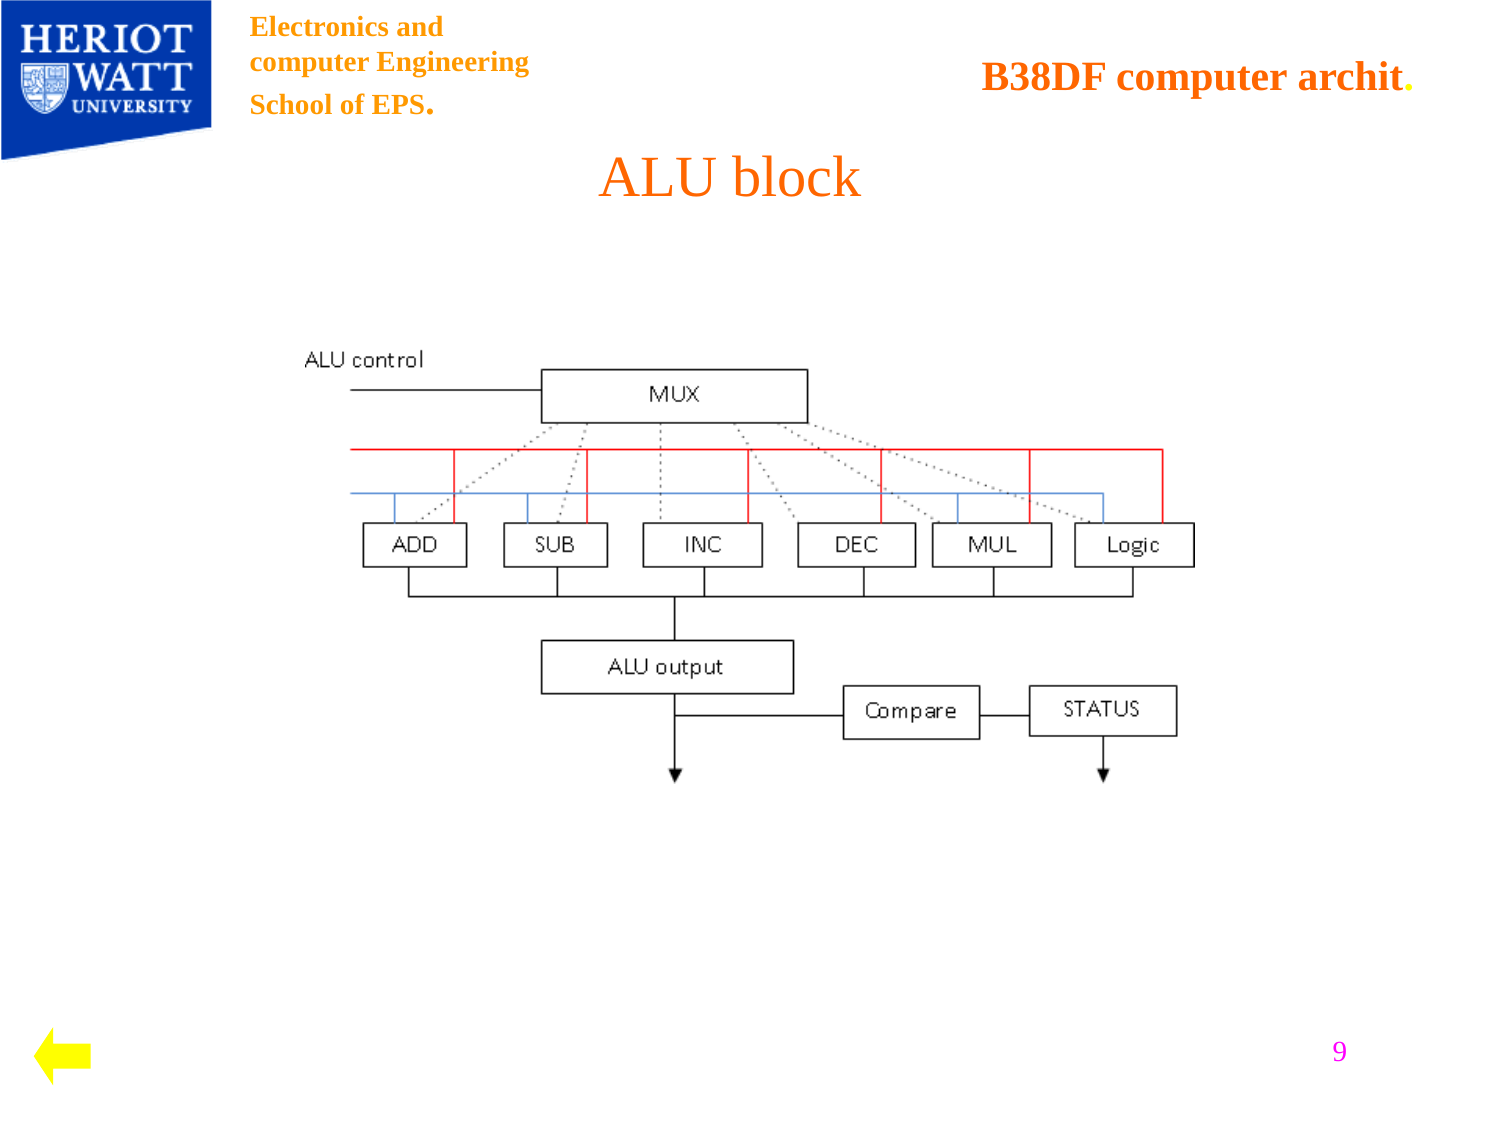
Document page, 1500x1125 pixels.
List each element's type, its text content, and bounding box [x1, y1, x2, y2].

slide_number 9 [1049, 1024, 1363, 1101]
title ALU block [99, 127, 1376, 220]
picture [305, 341, 1195, 784]
